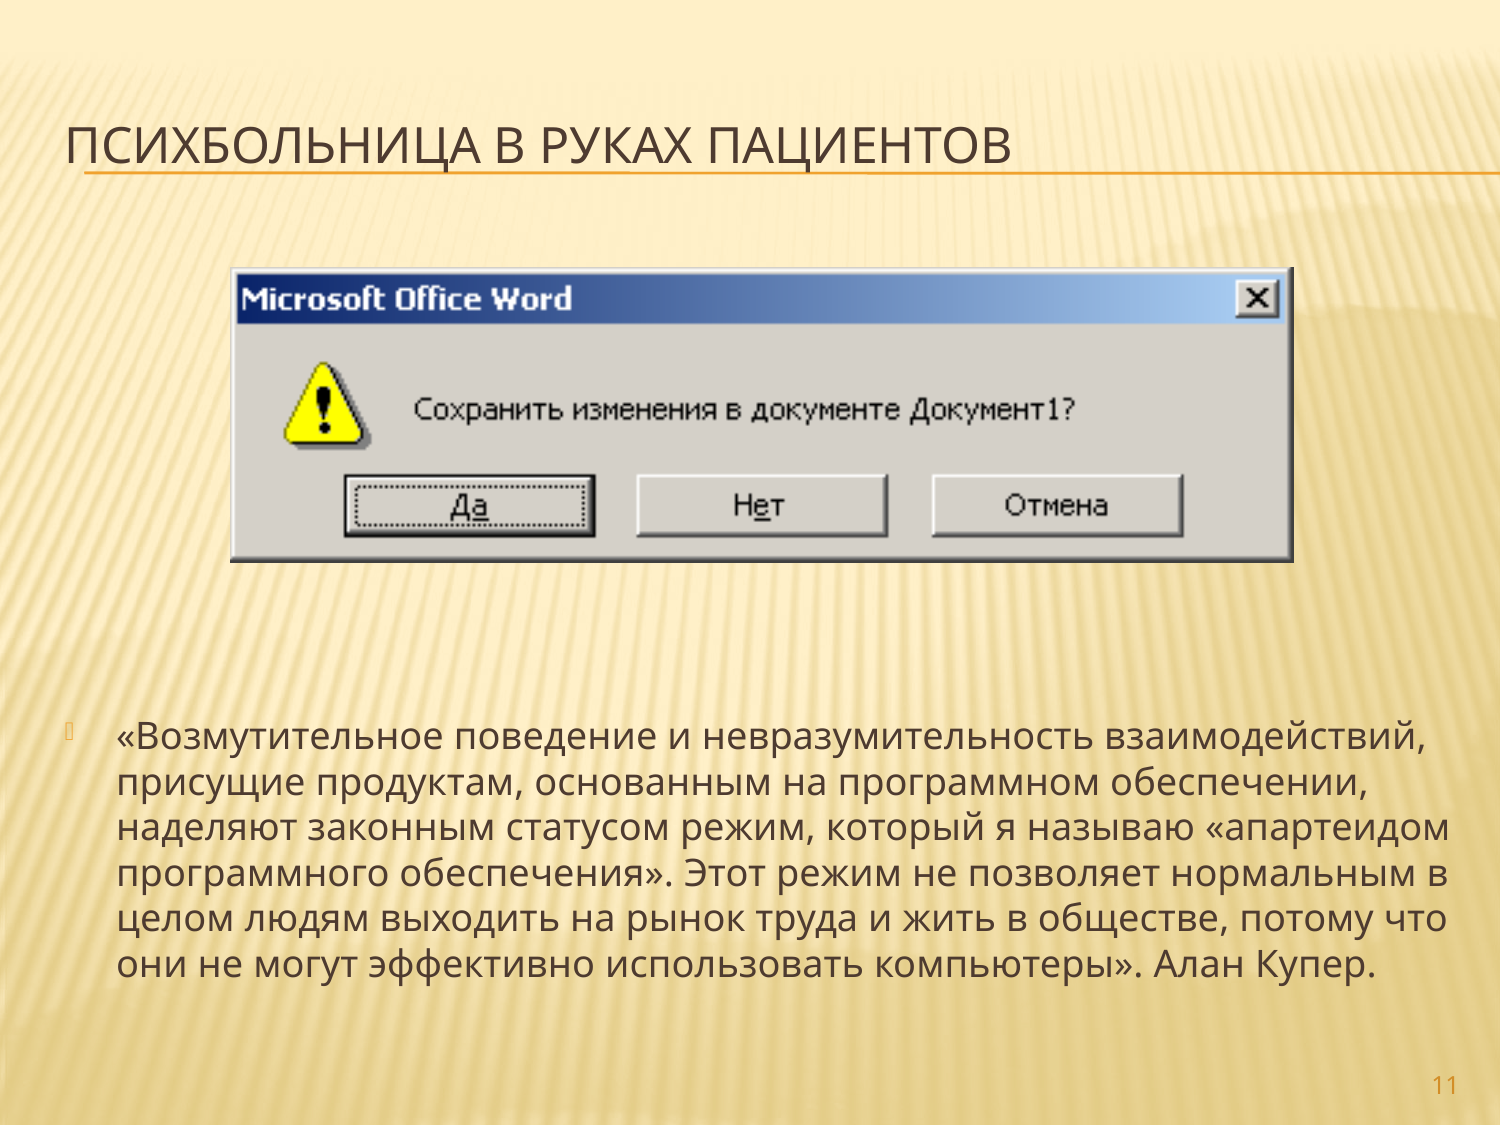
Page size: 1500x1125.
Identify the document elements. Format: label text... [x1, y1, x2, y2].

picture [229, 266, 1294, 563]
list «Возмутительное поведение и невразумительность взаимодействий, присущие продуктам, основанным на программном обеспечении, наделяют законным статусом режим, который я называю «апартеидом программного обеспечения». Этот режим не позволяет нормальным в целом людям выходить на рынок труда и жить в обществе, потому что они не могут эффективно использовать компьютеры». Алан Купер. [50, 704, 1475, 998]
slide_number 11 [1350, 1061, 1475, 1103]
title ПСИХБОЛЬНИЦА В РУКАХ ПАЦИЕНТОВ [50, 75, 1475, 213]
